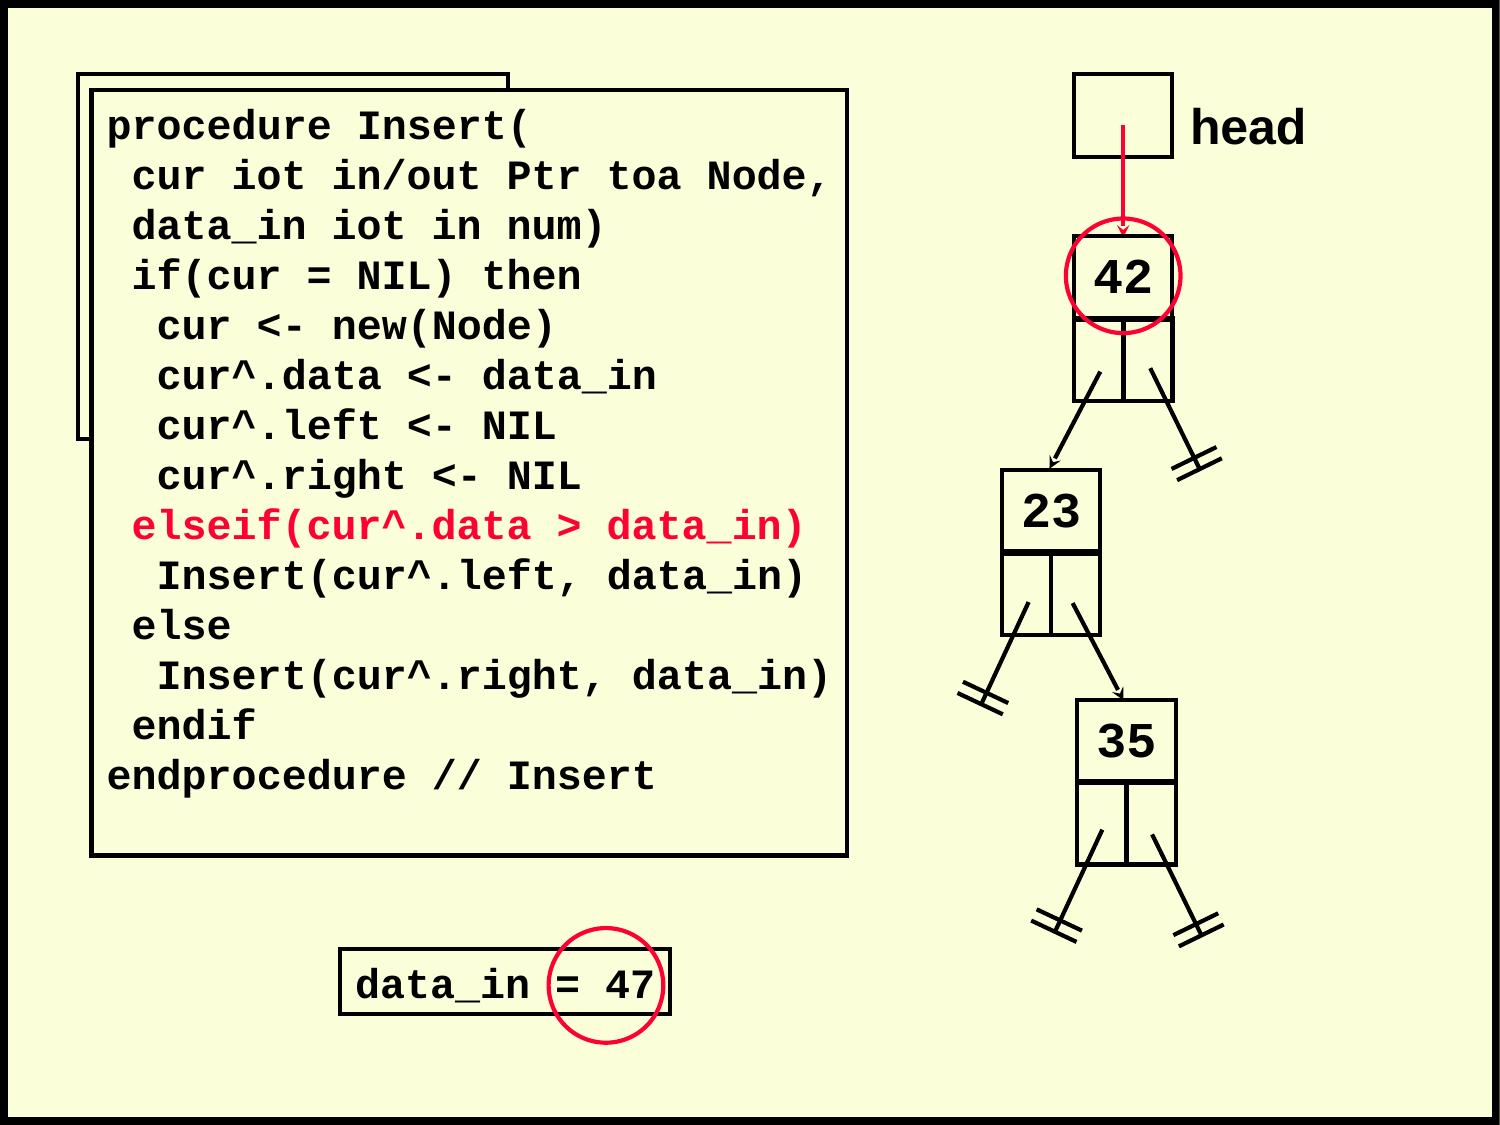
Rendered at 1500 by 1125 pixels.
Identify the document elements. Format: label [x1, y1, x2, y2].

text_box [957, 551, 1119, 715]
text_box [339, 928, 671, 1043]
text_box [1031, 781, 1224, 947]
text_box [1049, 454, 1061, 469]
text_box [1175, 87, 1322, 163]
text_box [78, 73, 847, 856]
text_box [1001, 470, 1101, 549]
text_box [1077, 686, 1176, 779]
text_box [1054, 73, 1222, 481]
